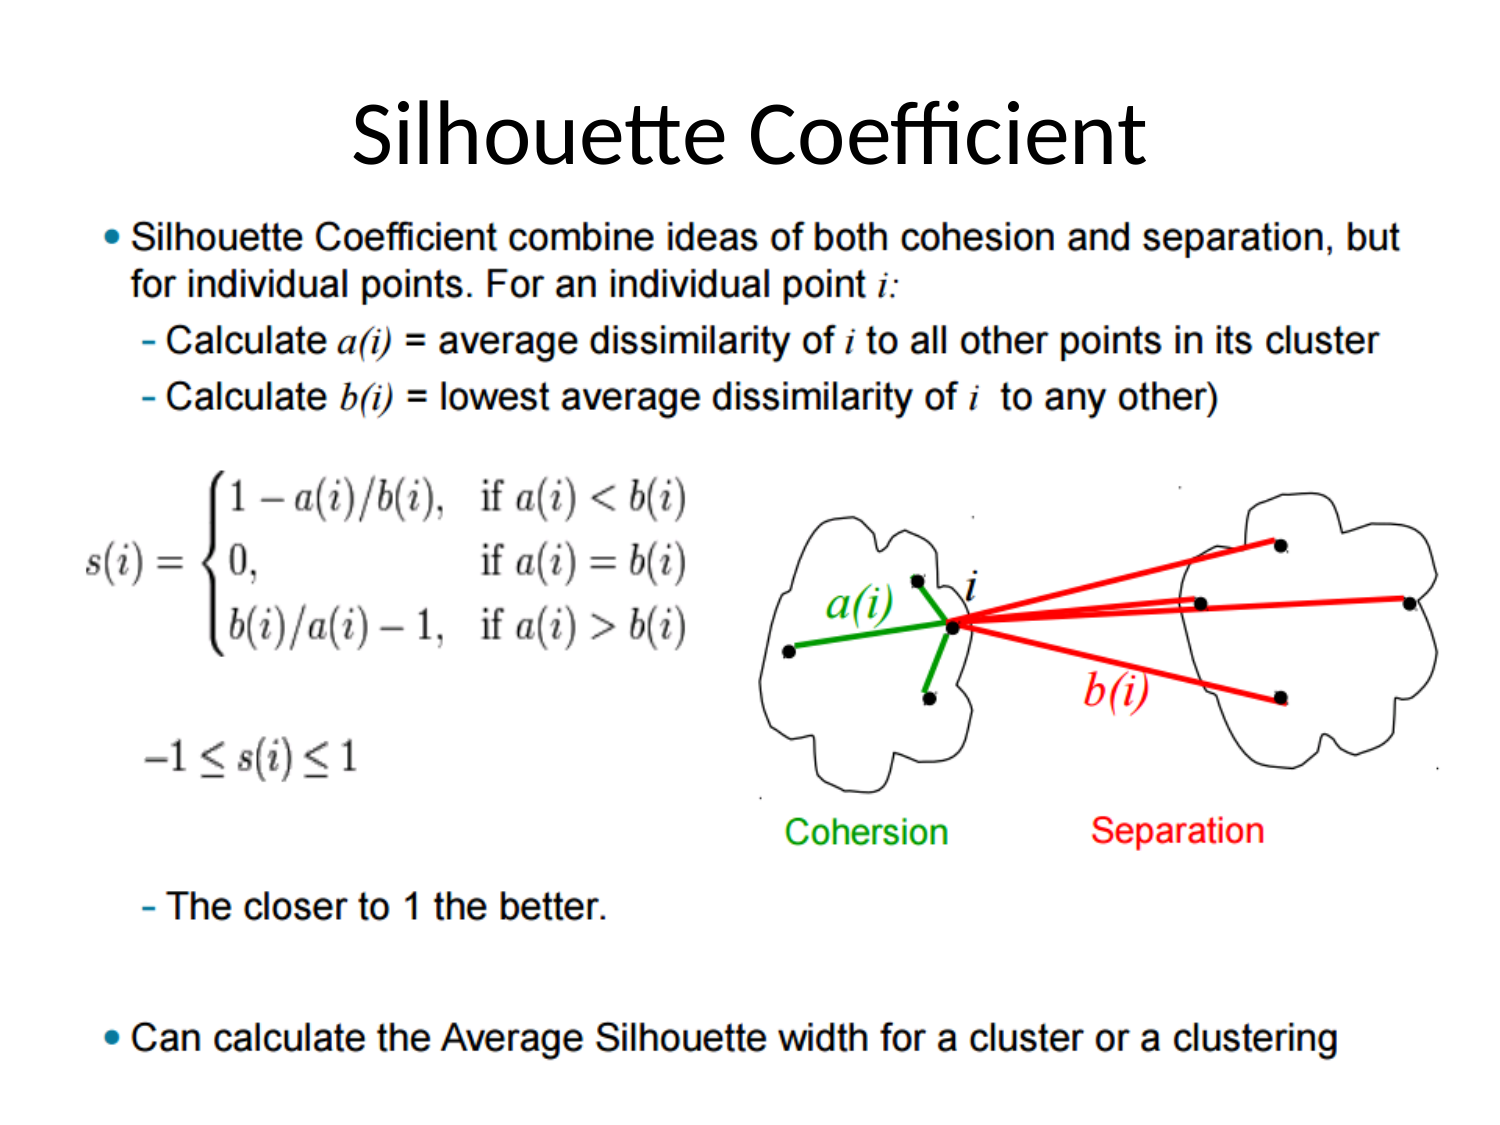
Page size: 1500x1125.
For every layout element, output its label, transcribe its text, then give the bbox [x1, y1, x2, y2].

title Silhouette Coefficient [75, 34, 1425, 203]
picture [48, 204, 1451, 1098]
